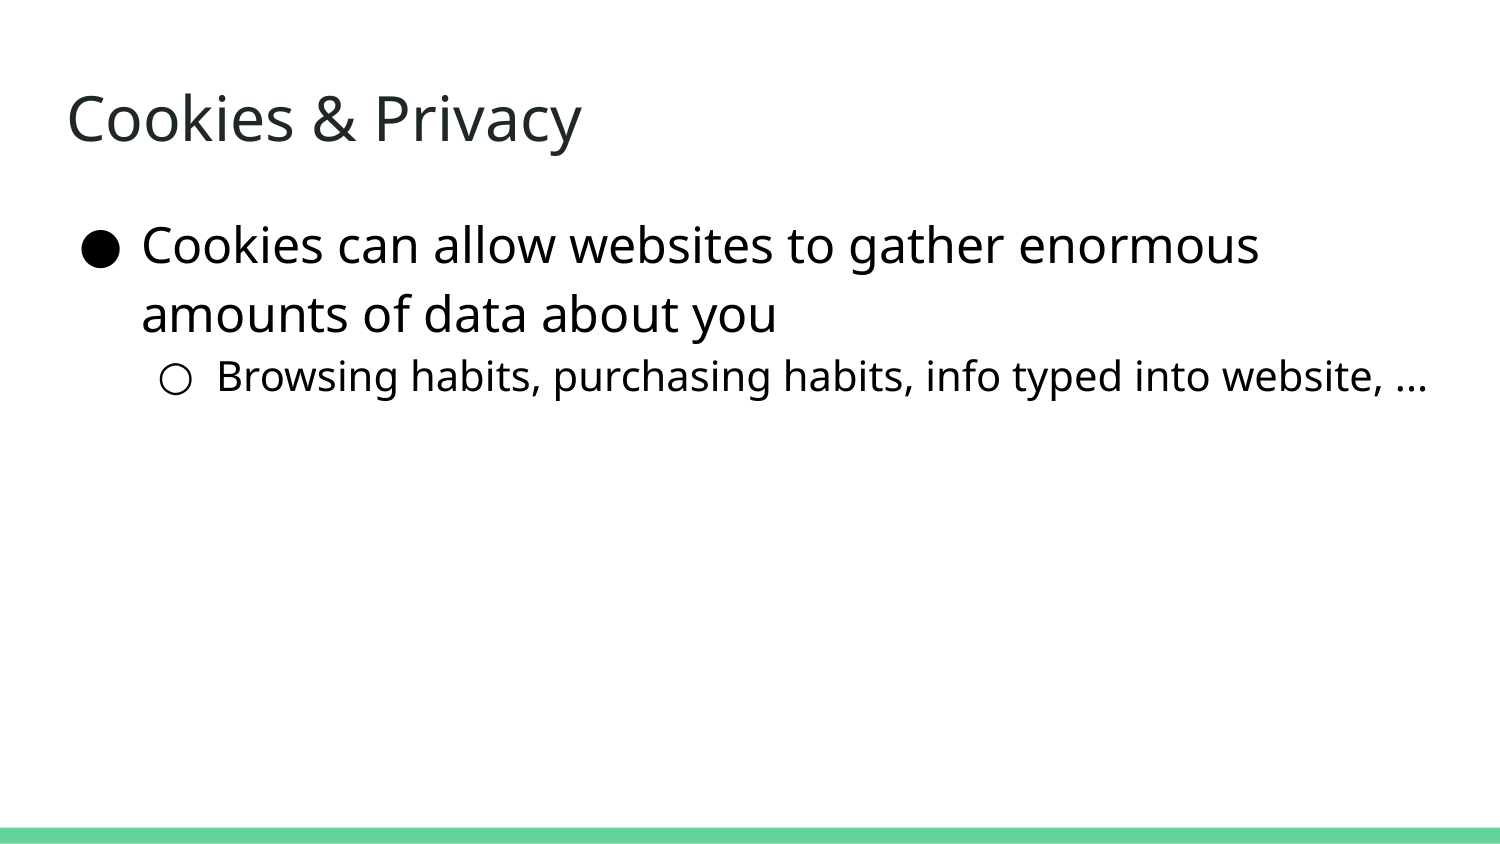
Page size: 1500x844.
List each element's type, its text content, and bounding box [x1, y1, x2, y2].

title Cookies & Privacy [51, 64, 1449, 167]
list Cookies can allow websites to gather enormous amounts of data about you Browsing habits, purchasing habits, info typed into website, ... [51, 189, 1449, 750]
